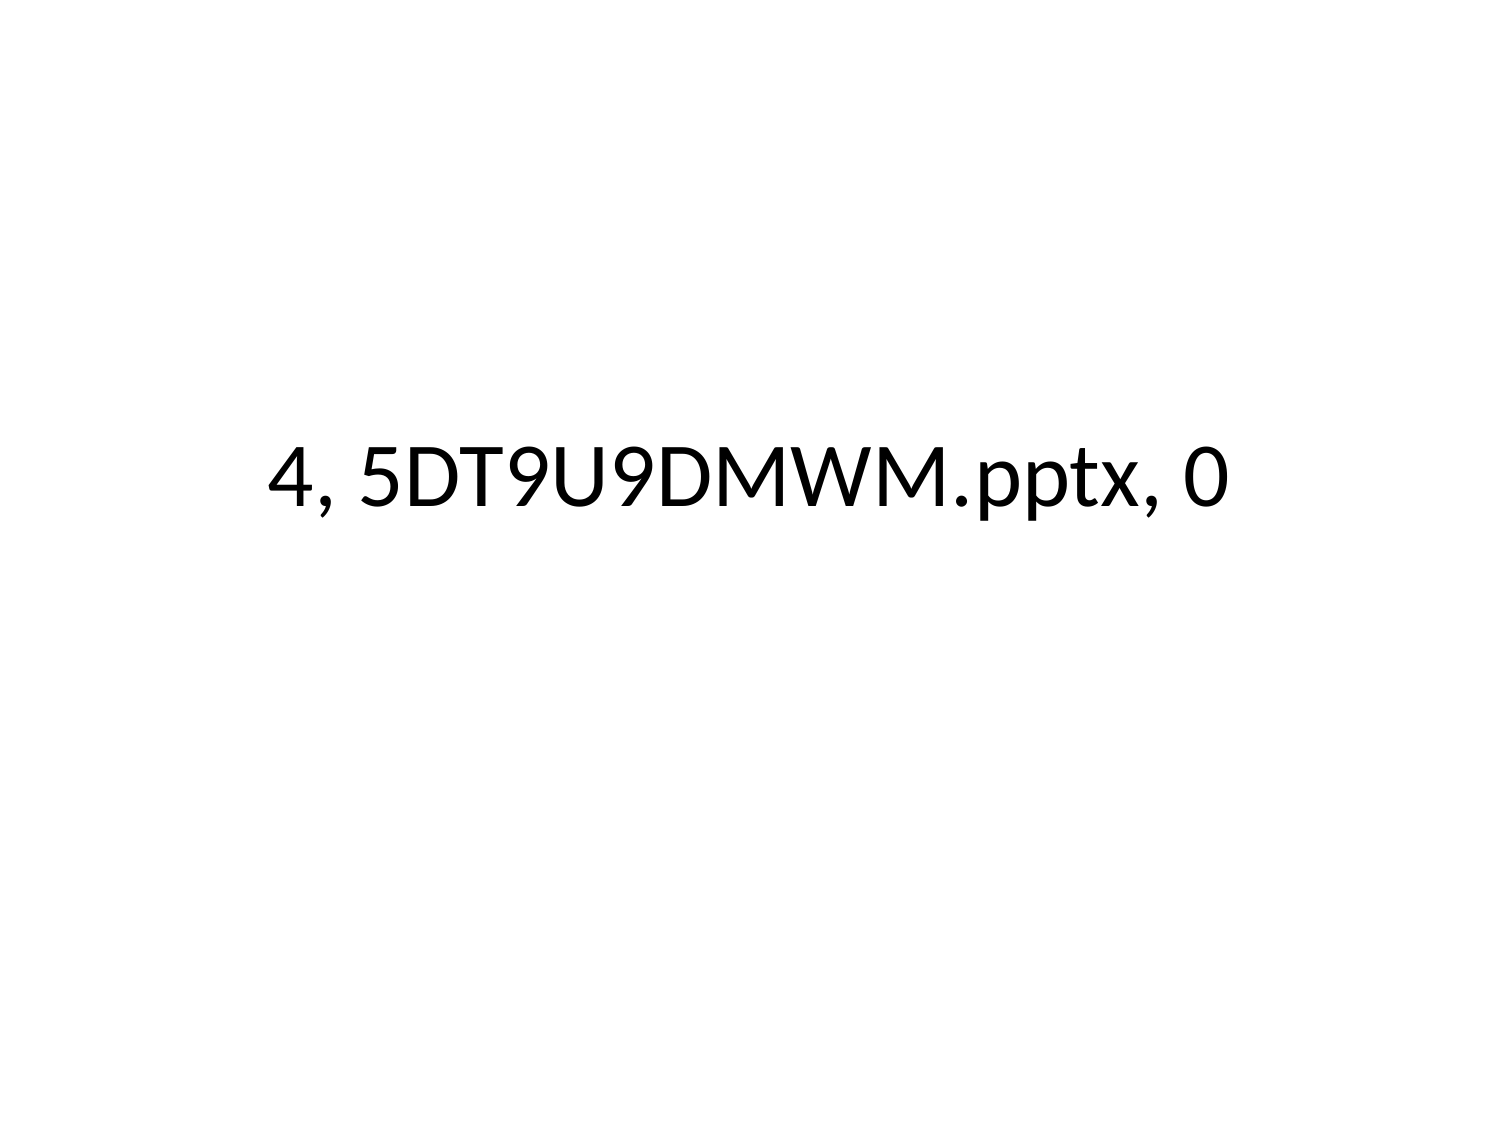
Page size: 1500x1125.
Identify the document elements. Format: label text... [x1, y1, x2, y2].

title 4, 5DT9U9DMWM.pptx, 0 [112, 349, 1388, 591]
